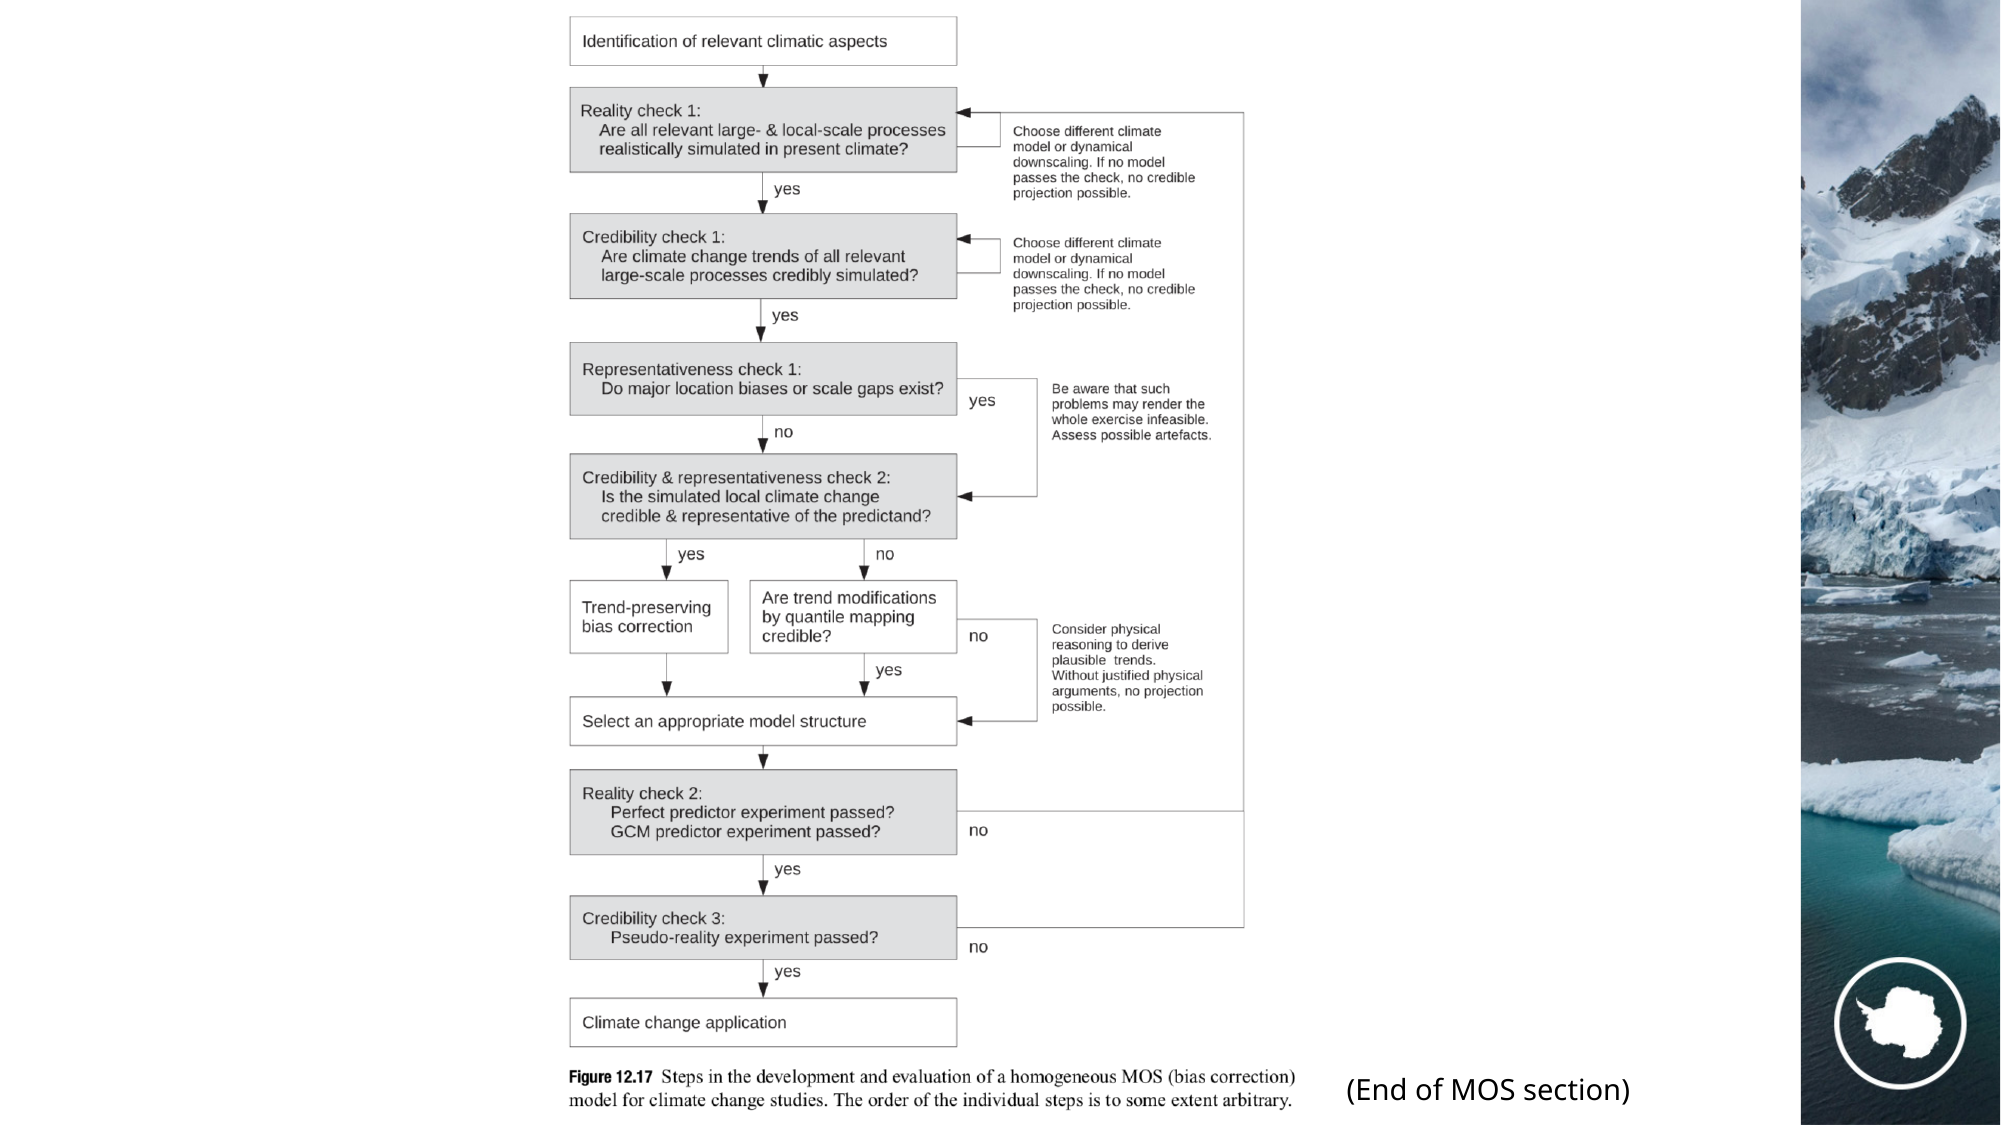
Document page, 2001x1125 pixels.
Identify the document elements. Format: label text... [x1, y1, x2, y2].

picture [0, 0, 2001, 1125]
text_box (End of MOS section) [1331, 1064, 1741, 1115]
